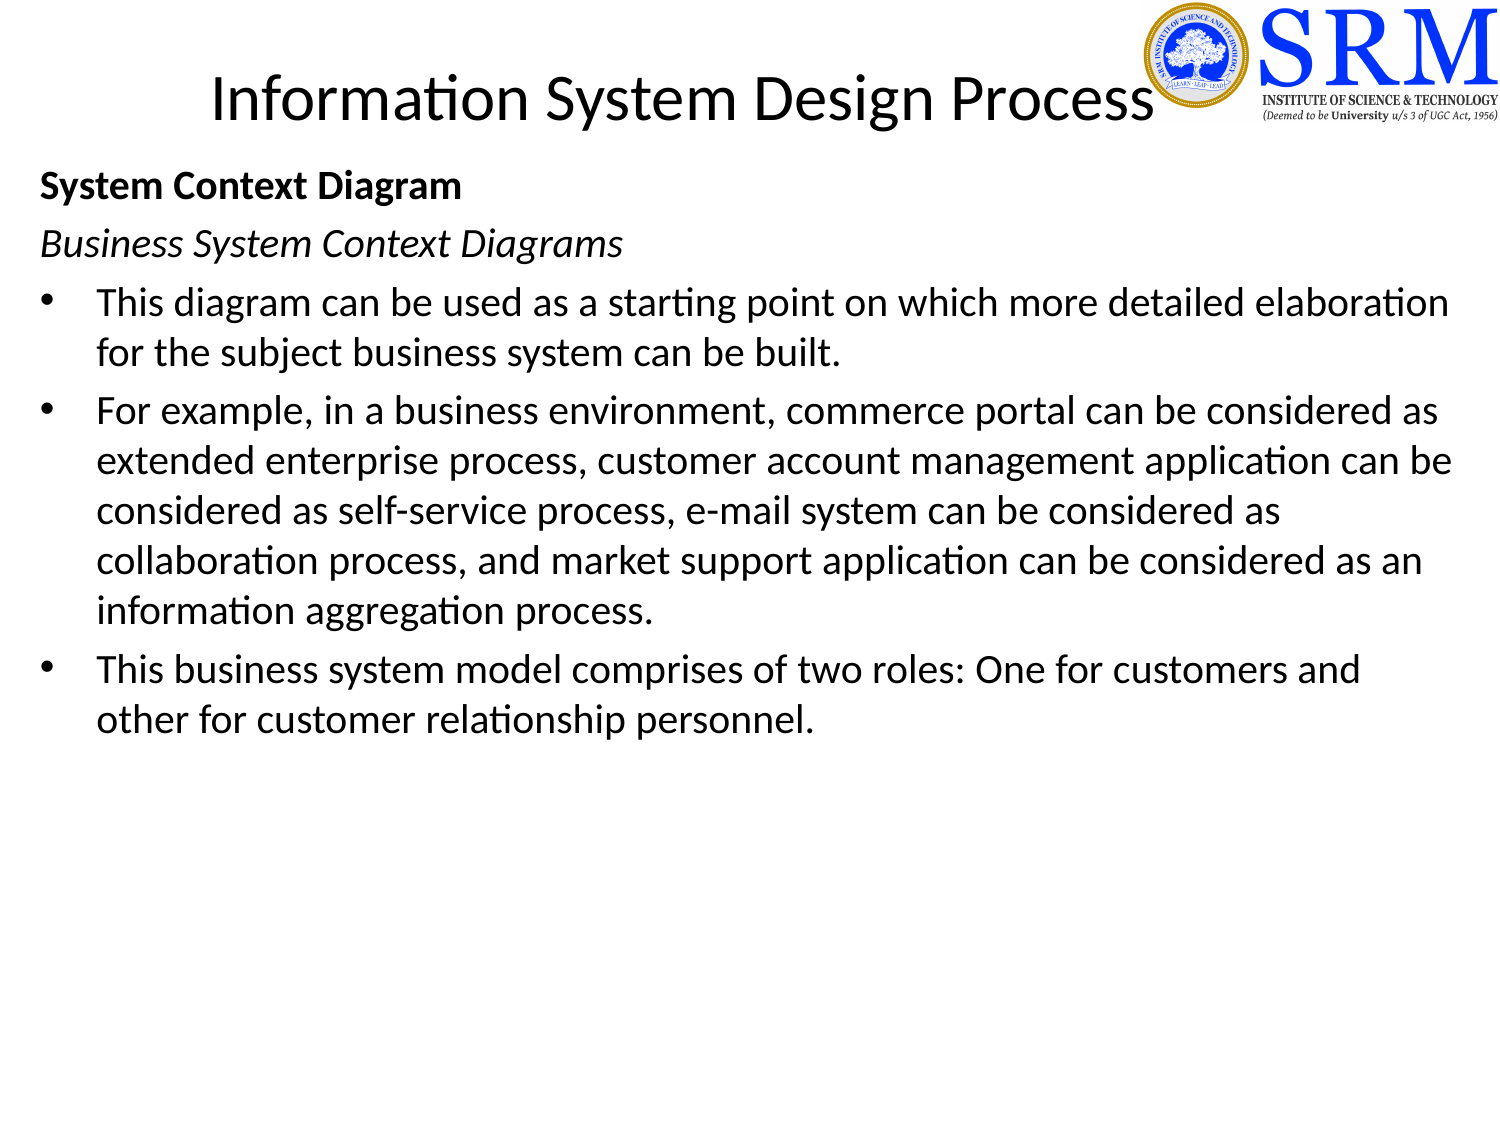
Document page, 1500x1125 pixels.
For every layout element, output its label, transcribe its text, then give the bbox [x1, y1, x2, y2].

picture [1425, 0, 1500, 123]
title Information System Design Process [75, 0, 1425, 149]
list System Context Diagram Business System Context Diagrams This diagram can be used as a starting point on which more detailed elaboration for the subject business system can be built. For example, in a business environment, commerce portal can be considered as extended enterprise process, customer account management application can be considered as self-service process, e-mail system can be considered as collaboration process, and market support application can be considered as an information aggregation process. This business system model comprises of two roles: One for customers and other for customer relationship personnel. [24, 149, 1475, 1100]
